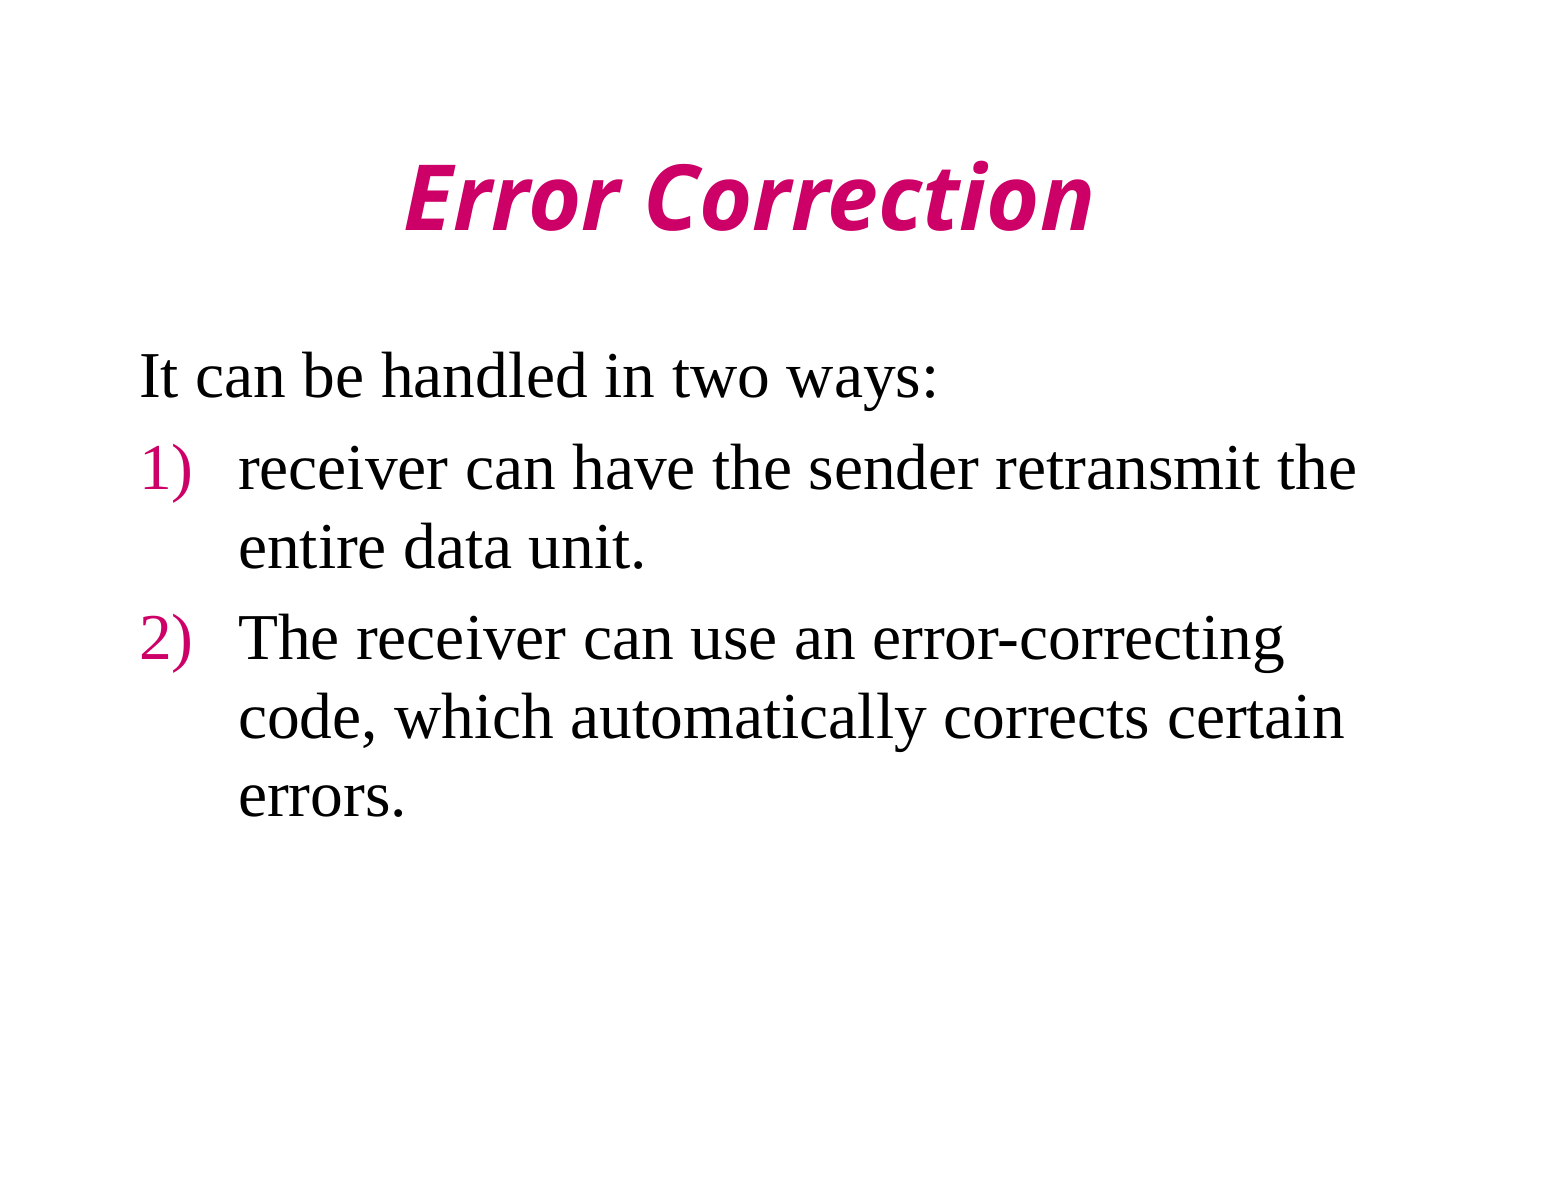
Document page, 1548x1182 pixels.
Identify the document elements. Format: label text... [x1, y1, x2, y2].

title Error Correction [112, 99, 1388, 288]
list It can be handled in two ways: receiver can have the sender retransmit the entire data unit. The receiver can use an error-correcting code, which automatically corrects certain errors. [123, 324, 1377, 1001]
